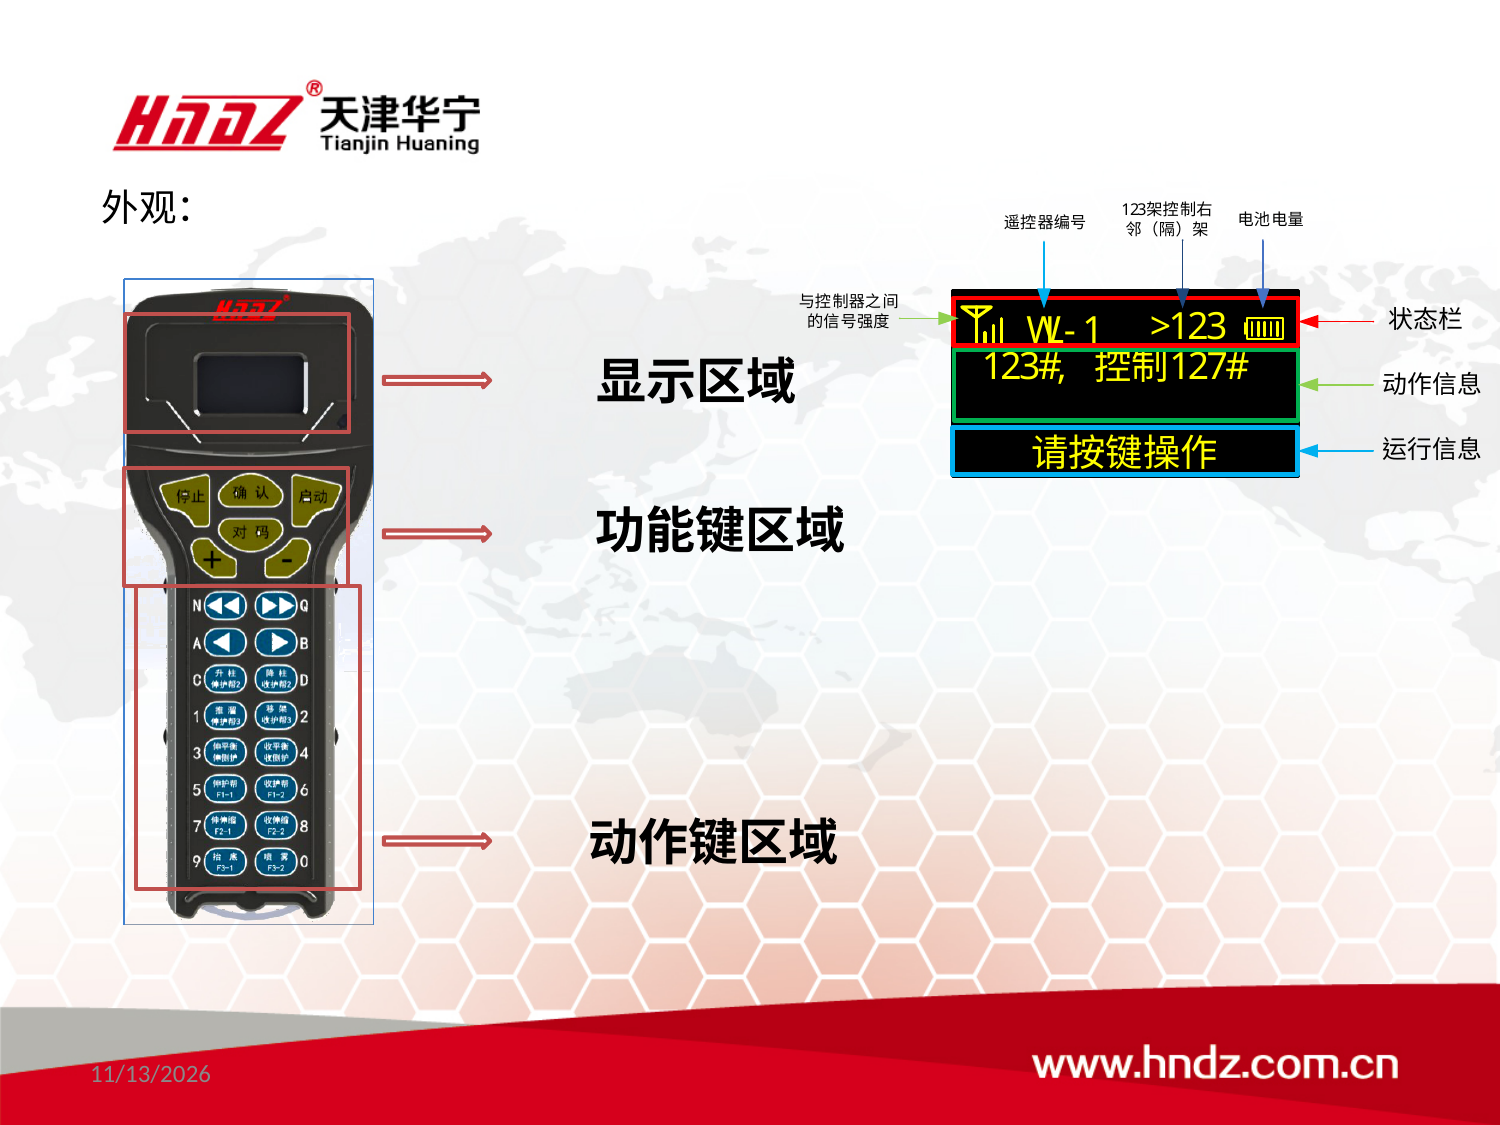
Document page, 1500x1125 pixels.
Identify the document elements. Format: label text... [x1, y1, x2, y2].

text_box 动作键区域 [573, 803, 854, 878]
text_box 显示区域 [525, 342, 780, 418]
text_box 功能键区域 [549, 491, 892, 567]
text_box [785, 196, 1495, 480]
text_box [381, 832, 493, 850]
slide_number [74, 1042, 426, 1103]
text_box [381, 525, 493, 543]
text_box 外观： [87, 176, 538, 237]
picture [0, 0, 1500, 1125]
text_box [381, 371, 493, 390]
